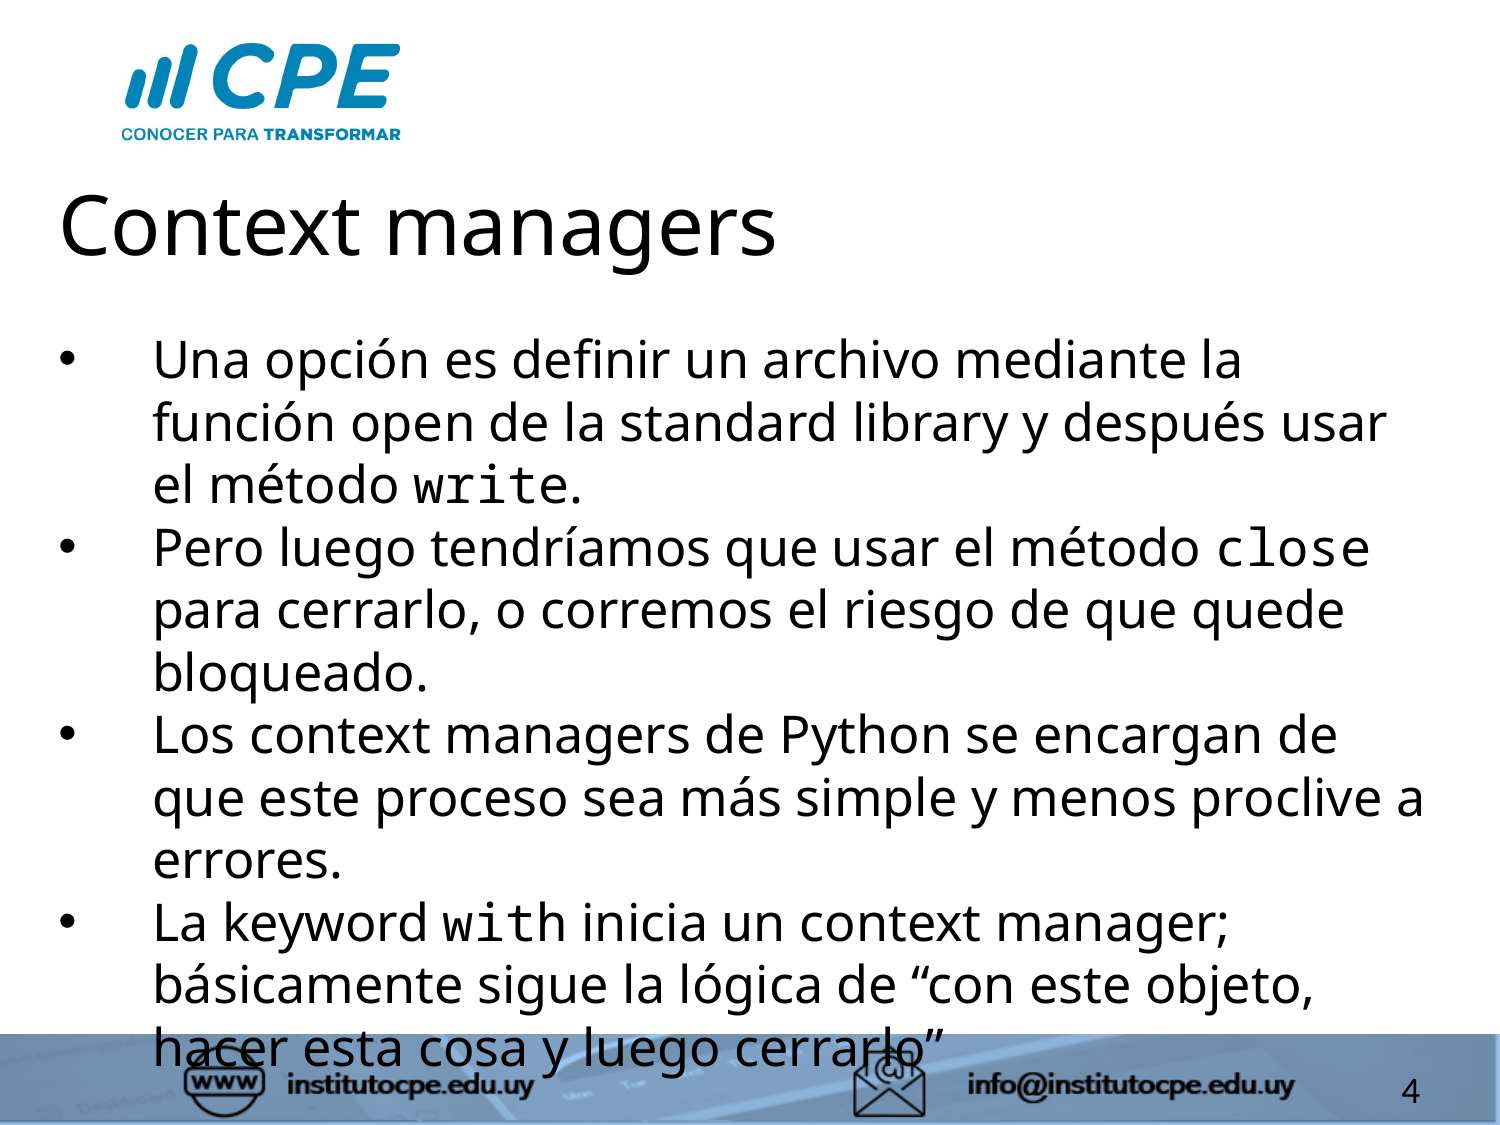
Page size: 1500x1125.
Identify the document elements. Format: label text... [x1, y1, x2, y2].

text_box Context managers [43, 164, 1457, 280]
picture [112, 0, 406, 185]
picture [0, 1034, 1500, 1125]
text_box Una opción es definir un archivo mediante la función open de la standard library y después usar el método write. Pero luego tendríamos que usar el método close para cerrarlo, o corremos el riesgo de que quede bloqueado. Los context managers de Python se encargan de que este proceso sea más simple y menos proclive a errores. La keyword with inicia un context manager; básicamente sigue la lógica de “con este objeto, hacer esta cosa y luego cerrarlo” [43, 319, 1457, 1034]
